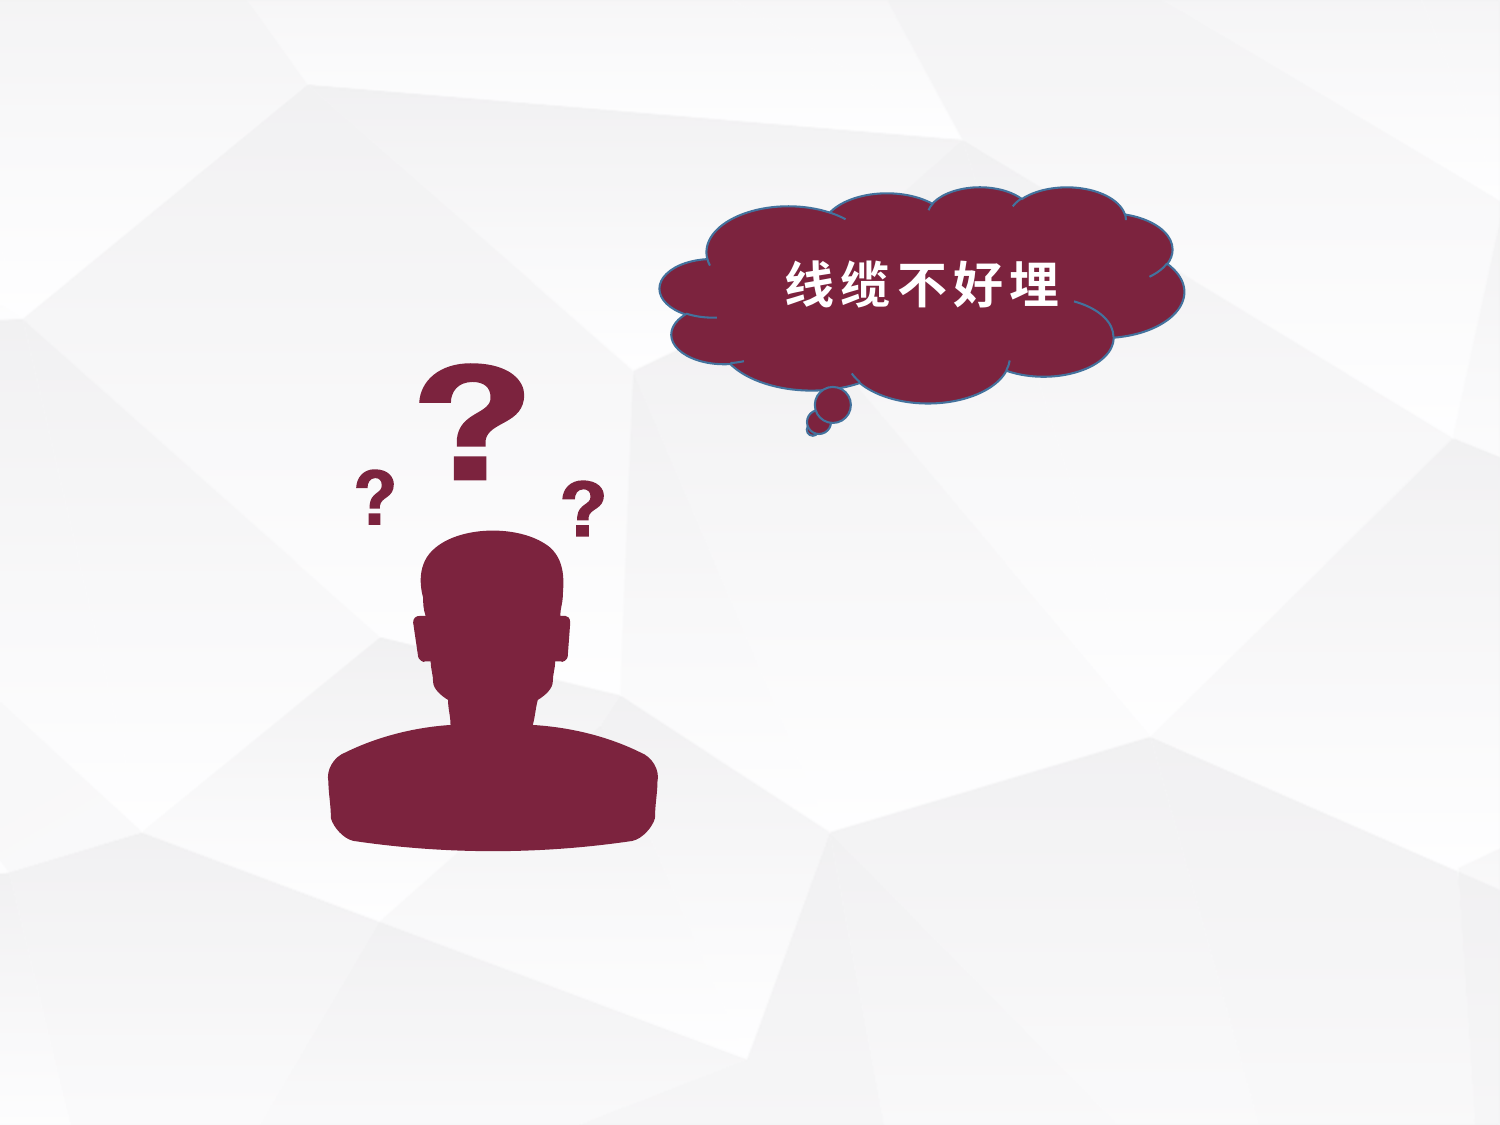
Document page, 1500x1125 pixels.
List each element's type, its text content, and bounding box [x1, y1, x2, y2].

text_box [327, 530, 658, 852]
text_box 线缆不好埋 [769, 246, 1075, 322]
text_box [453, 456, 487, 481]
text_box [356, 469, 394, 509]
text_box [658, 186, 1186, 437]
text_box [419, 363, 525, 447]
text_box [562, 480, 604, 521]
picture [0, 0, 1500, 1125]
text_box [576, 525, 589, 537]
text_box [368, 513, 381, 525]
